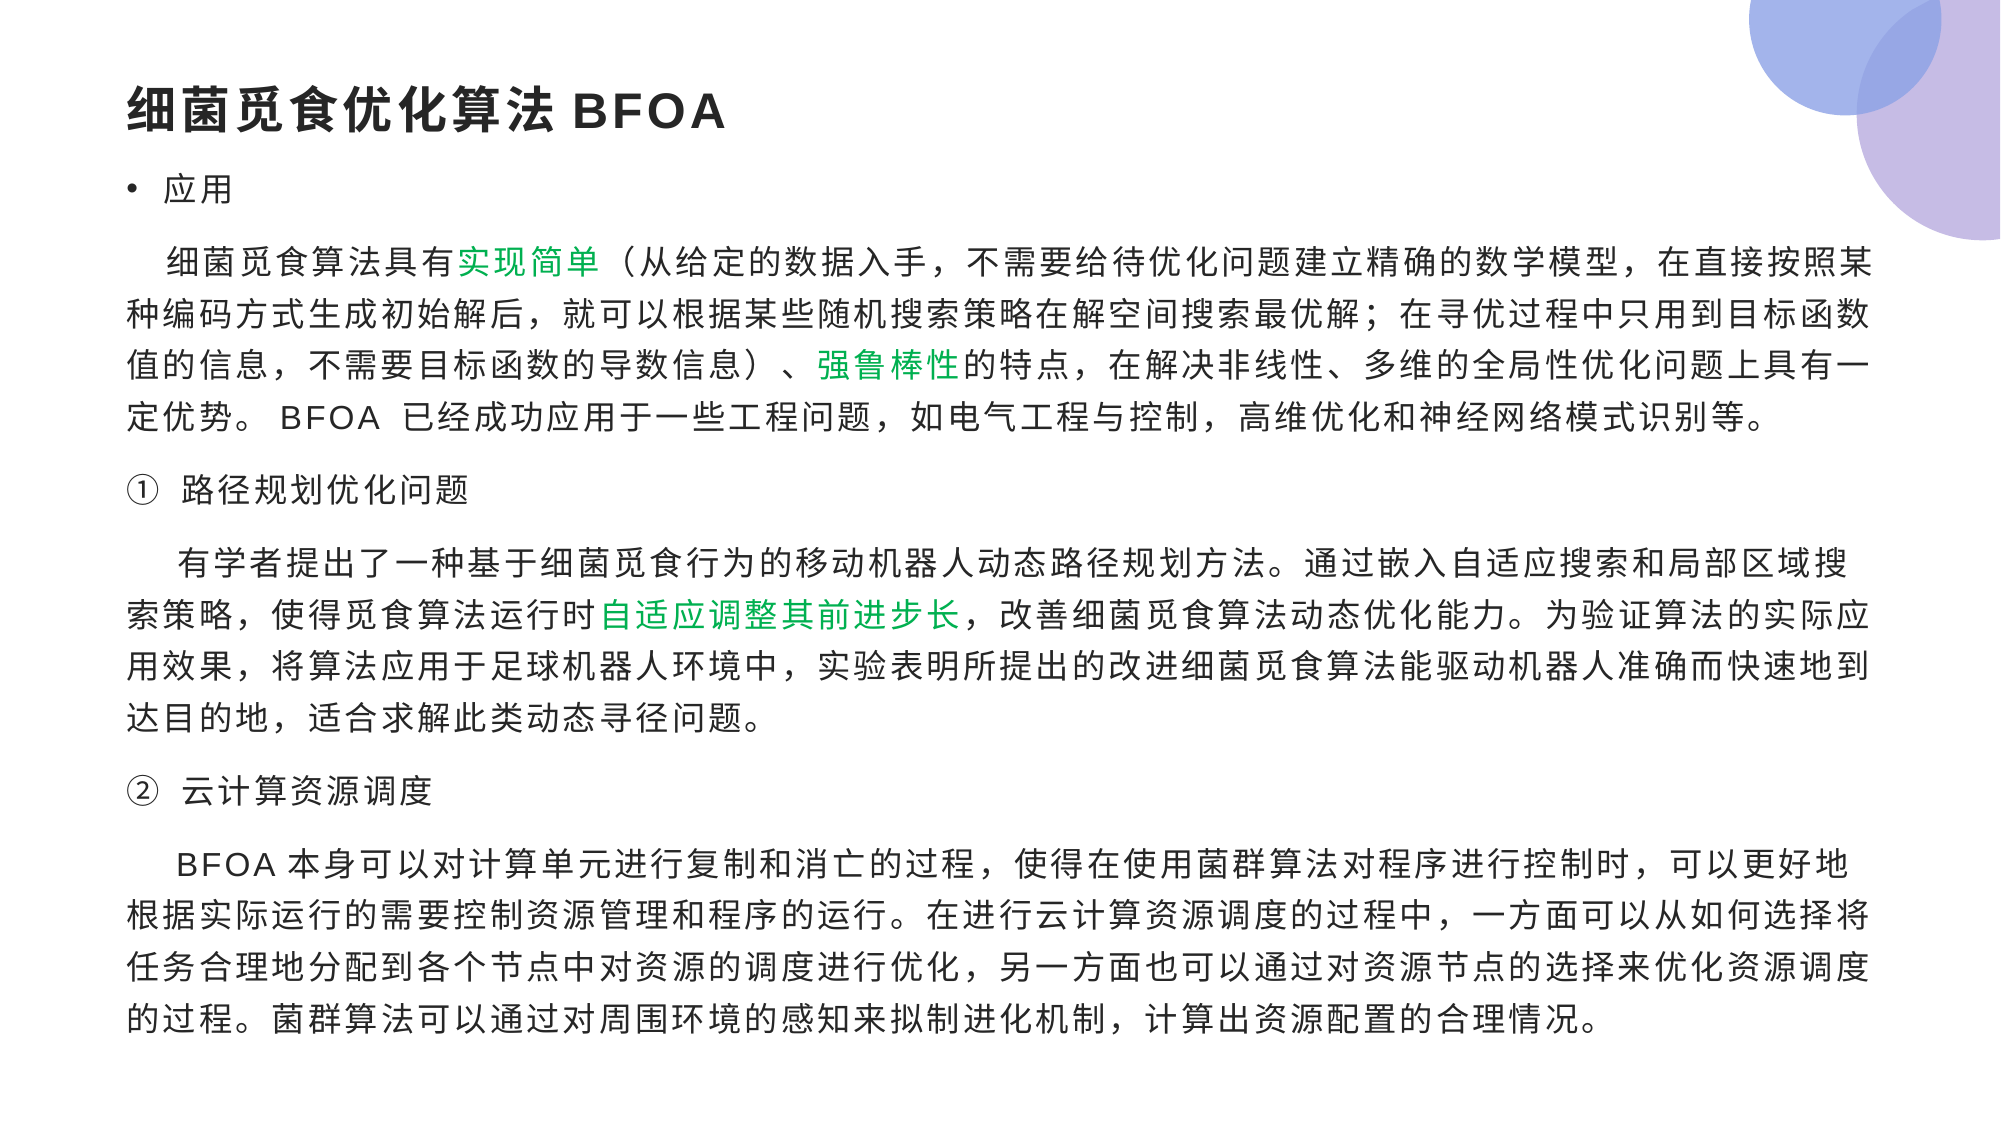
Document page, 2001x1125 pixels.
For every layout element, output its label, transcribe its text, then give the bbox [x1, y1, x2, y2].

list 应用 细菌觅食算法具有实现简单（从给定的数据入手，不需要给待优化问题建立精确的数学模型，在直接按照某种编码方式生成初始解后，就可以根据某些随机搜索策略在解空间搜索最优解；在寻优过程中只用到目标函数值的信息，不需要目标函数的导数信息）、强鲁棒性的特点，在解决非线性、多维的全局性优化问题上具有一定优势。BFOA 已经成功应用于一些工程问题，如电气工程与控制，高维优化和神经网络模式识别等。 ① 路径规划优化问题 有学者提出了一种基于细菌觅食行为的移动机器人动态路径规划方法。通过嵌入自适应搜索和局部区域搜索策略，使得觅食算法运行时自适应调整其前进步长，改善细菌觅食算法动态优化能力。为验证算法的实际应用效果，将算法应用于足球机器人环境中，实验表明所提出的改进细菌觅食算法能驱动机器人准确而快速地到达目的地，适合求解此类动态寻径问题。 ② 云计算资源调度 BFOA本身可以对计算单元进行复制和消亡的过程，使得在使用菌群算法对程序进行控制时，可以更好地根据实际运行的需要控制资源管理和程序的运行。在进行云计算资源调度的过程中，一方面可以从如何选择将任务合理地分配到各个节点中对资源的调度进行优化，另一方面也可以通过对资源节点的选择来优化资源调度的过程。菌群算法可以通过对周围环境的感知来拟制进化机制，计算出资源配置的合理情况。 [109, 156, 1891, 1041]
title 细菌觅食优化算法BFOA [109, 72, 1891, 146]
